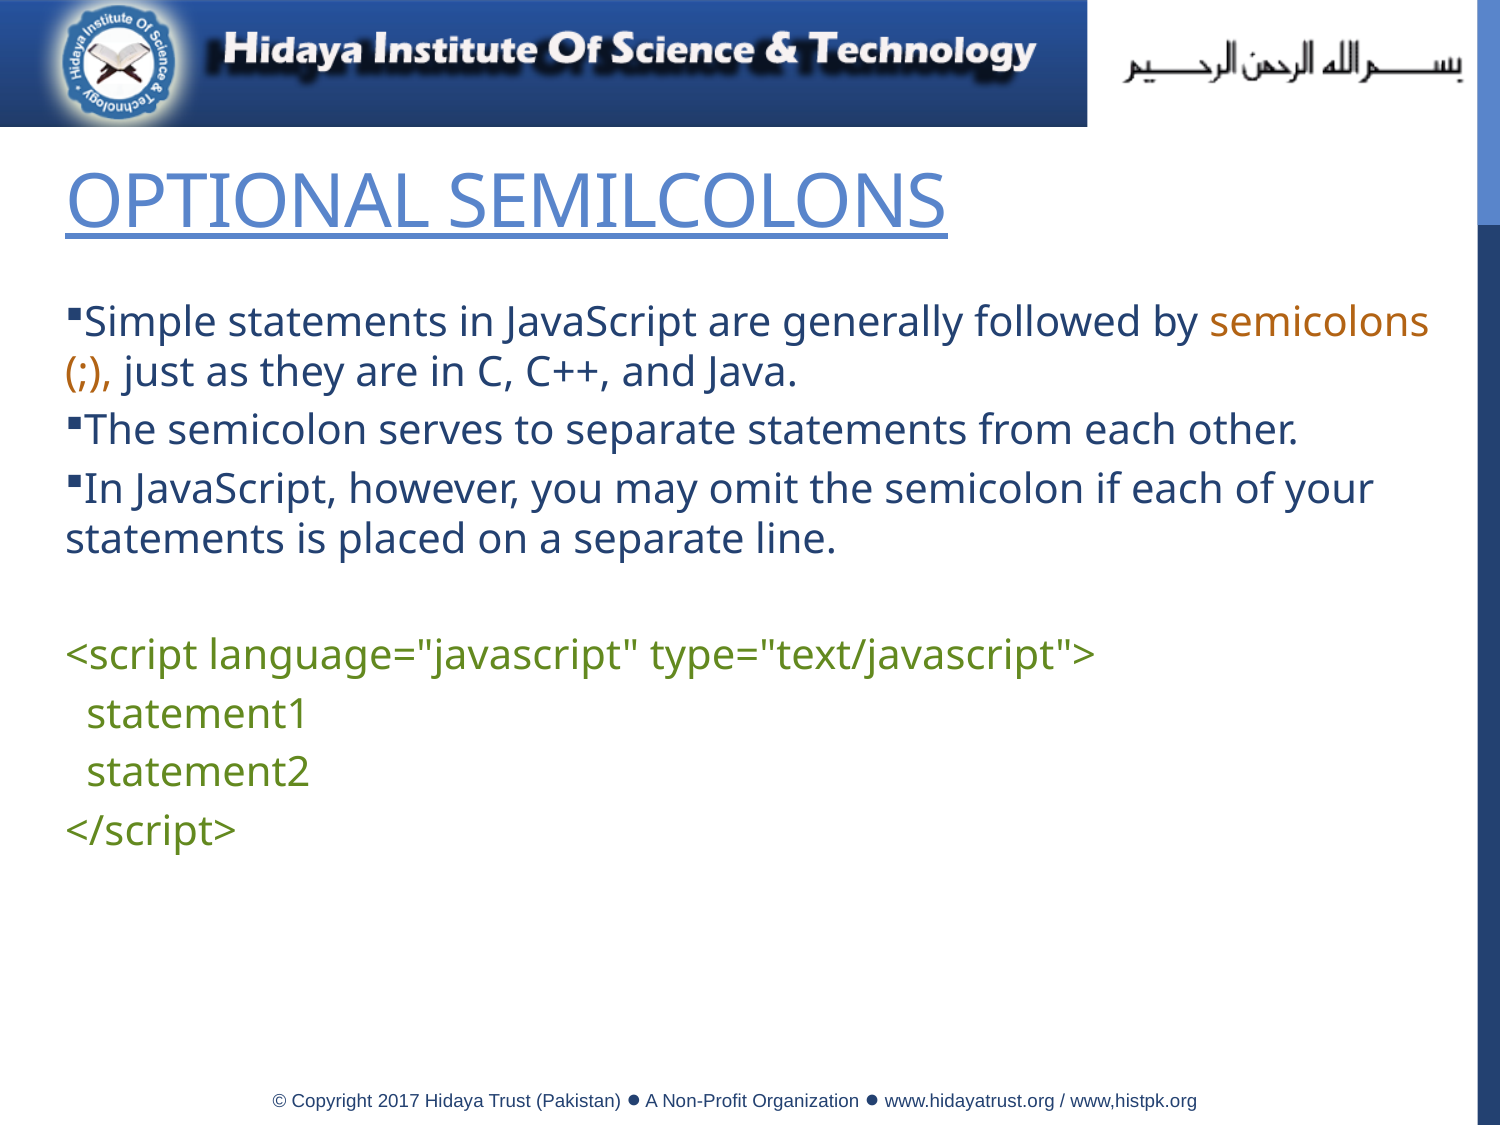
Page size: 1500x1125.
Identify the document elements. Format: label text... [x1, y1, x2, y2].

list Simple statements in JavaScript are generally followed by semicolons (;), just as they are in C, C++, and Java. The semicolon serves to separate statements from each other. In JavaScript, however, you may omit the semicolon if each of your statements is placed on a separate line. <script language="javascript" type="text/javascript"> statement1 statement2 </script> [50, 287, 1450, 1013]
title Optional semilcolons [50, 137, 1413, 250]
picture [1112, 37, 1467, 88]
picture [0, 0, 1088, 127]
